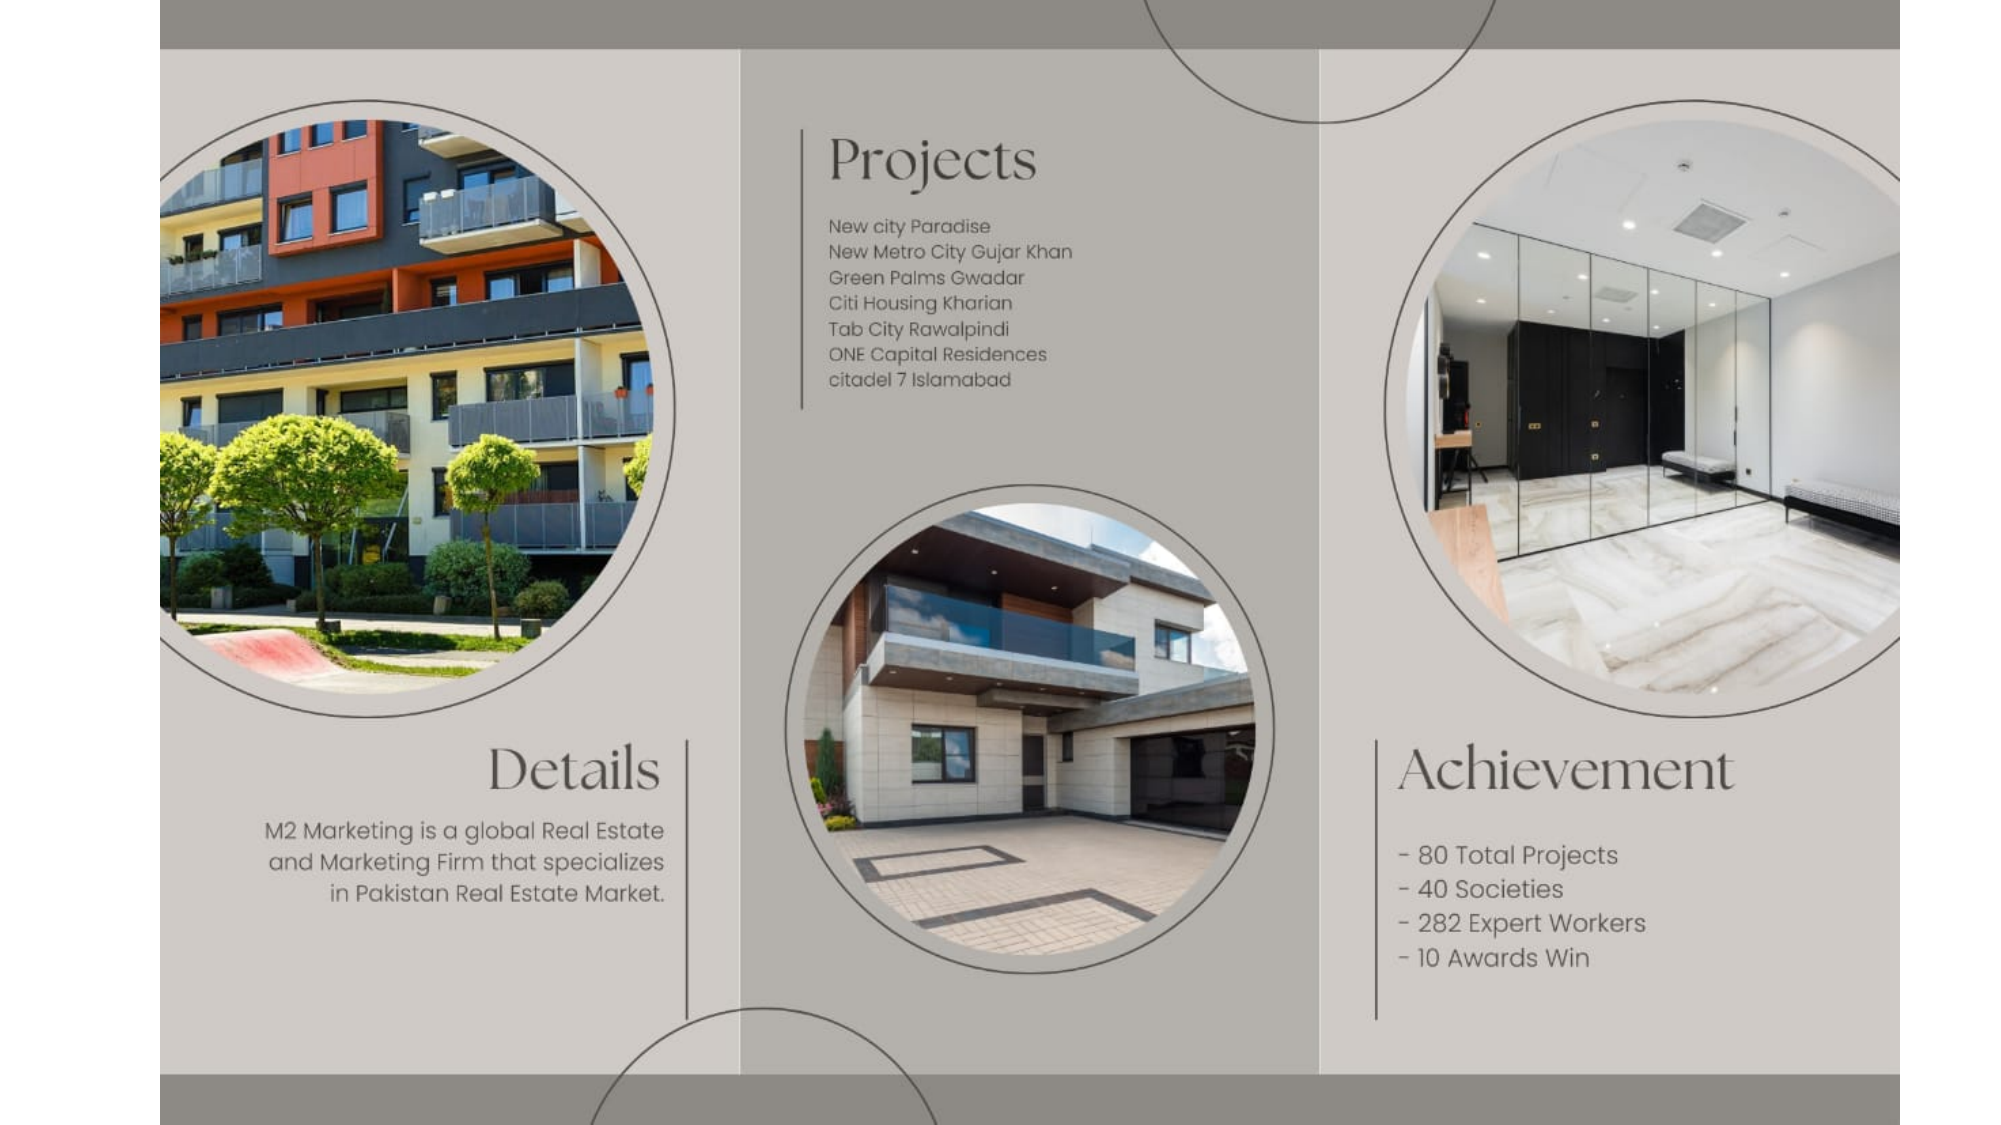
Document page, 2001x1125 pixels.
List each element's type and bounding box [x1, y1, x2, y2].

picture [160, 0, 1901, 1125]
